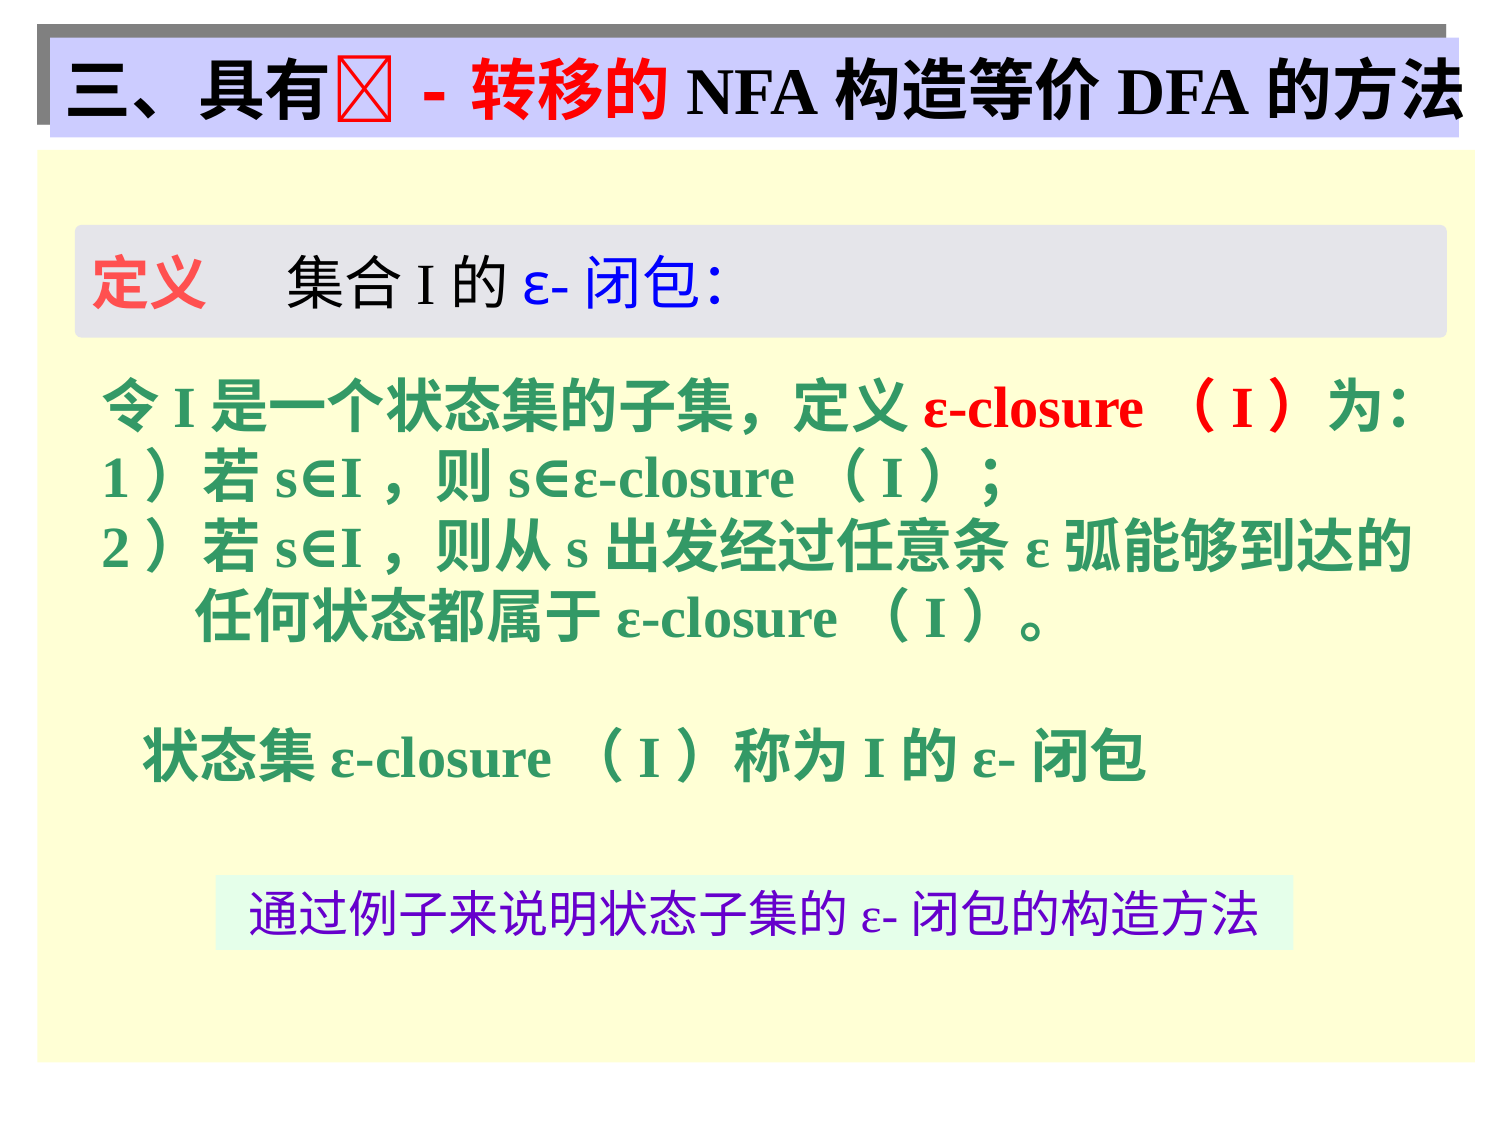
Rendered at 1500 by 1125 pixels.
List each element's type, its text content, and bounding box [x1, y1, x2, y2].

text_box 通过例子来说明状态子集的ε-闭包的构造方法 [215, 875, 1294, 950]
text_box 定义 集合I的ε-闭包： [74, 224, 1447, 338]
text_box [37, 149, 1475, 1063]
text_box 令I是一个状态集的子集，定义ε-closure（I）为： 1）若s∈I，则s∈ε-closure（I）； 2）若s∈I，则从s出发经过任意条ε弧能够到达的 任何状态都属于ε-closure（I）。 状态集ε-closure（I）称为I的ε-闭包 [62, 337, 1412, 835]
text_box 三、具有-转移的NFA构造等价DFA的方法 [50, 37, 1459, 138]
